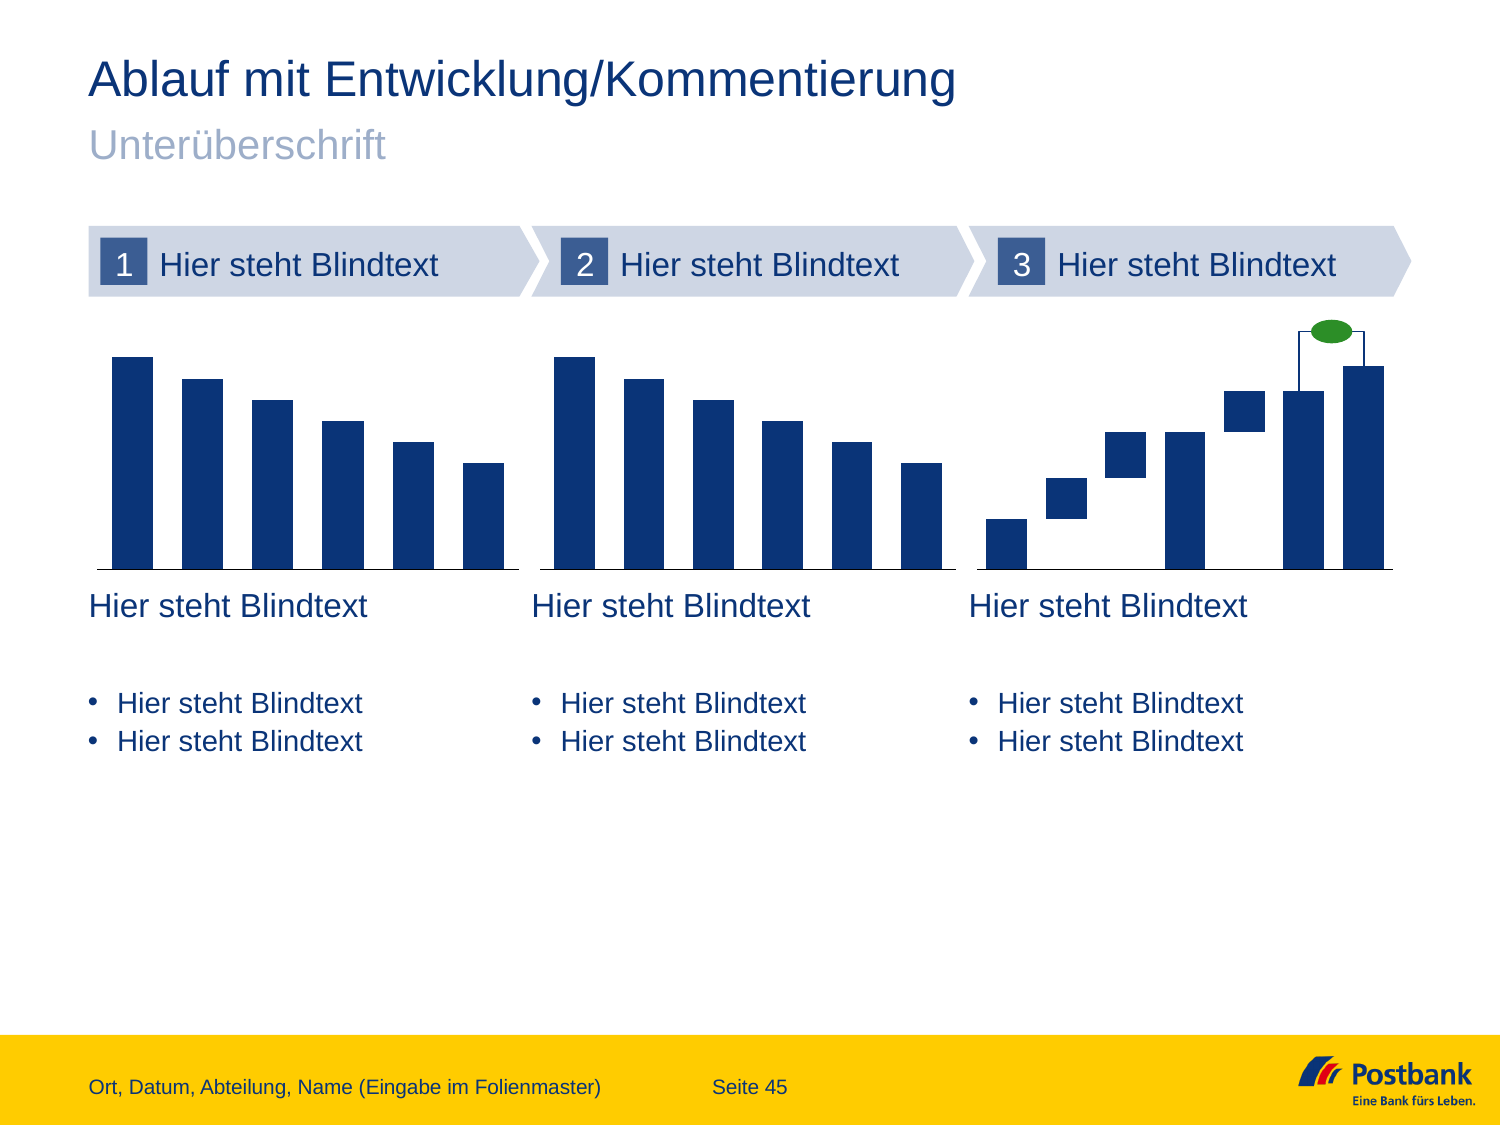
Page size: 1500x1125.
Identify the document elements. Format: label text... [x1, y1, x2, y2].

text_box Hier steht Blindtext Hier steht Blindtext [87, 680, 508, 964]
text_box 1 [100, 237, 148, 285]
chart [968, 314, 1394, 587]
chart [88, 314, 520, 587]
text_box Hier steht Blindtext Hier steht Blindtext [968, 680, 1394, 964]
chart [531, 314, 957, 587]
text_box 2 [560, 237, 609, 285]
text_box Hier steht Blindtext Hier steht Blindtext [531, 680, 957, 964]
text_box Hier steht Blindtext [531, 594, 957, 651]
text_box Hier steht Blindtext [88, 225, 540, 297]
list Unterüberschrift [88, 112, 1412, 179]
text_box Hier steht Blindtext [968, 225, 1412, 297]
text_box Hier steht Blindtext [968, 594, 1394, 651]
text_box 3 [997, 237, 1046, 285]
text_box Hier steht Blindtext [531, 225, 975, 297]
title Ablauf mit Entwicklung/Kommentierung [88, 46, 1412, 112]
text_box Hier steht Blindtext [88, 594, 520, 651]
